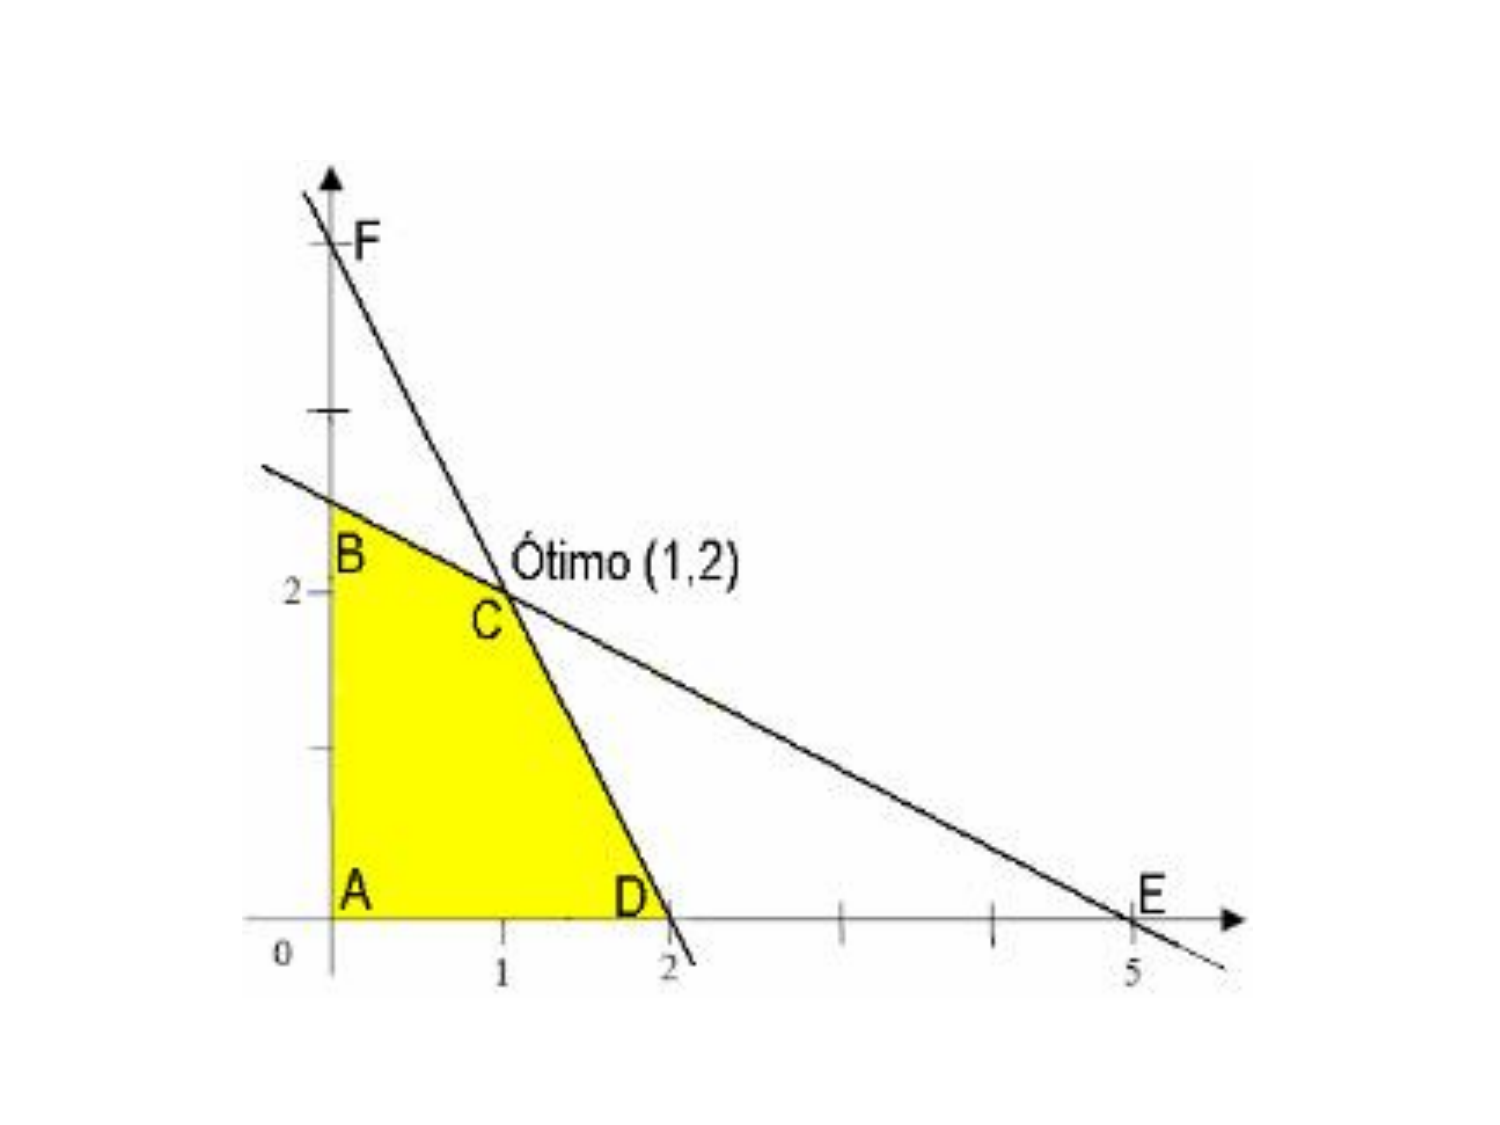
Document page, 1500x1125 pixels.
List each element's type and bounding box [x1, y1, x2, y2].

picture [241, 160, 1253, 998]
